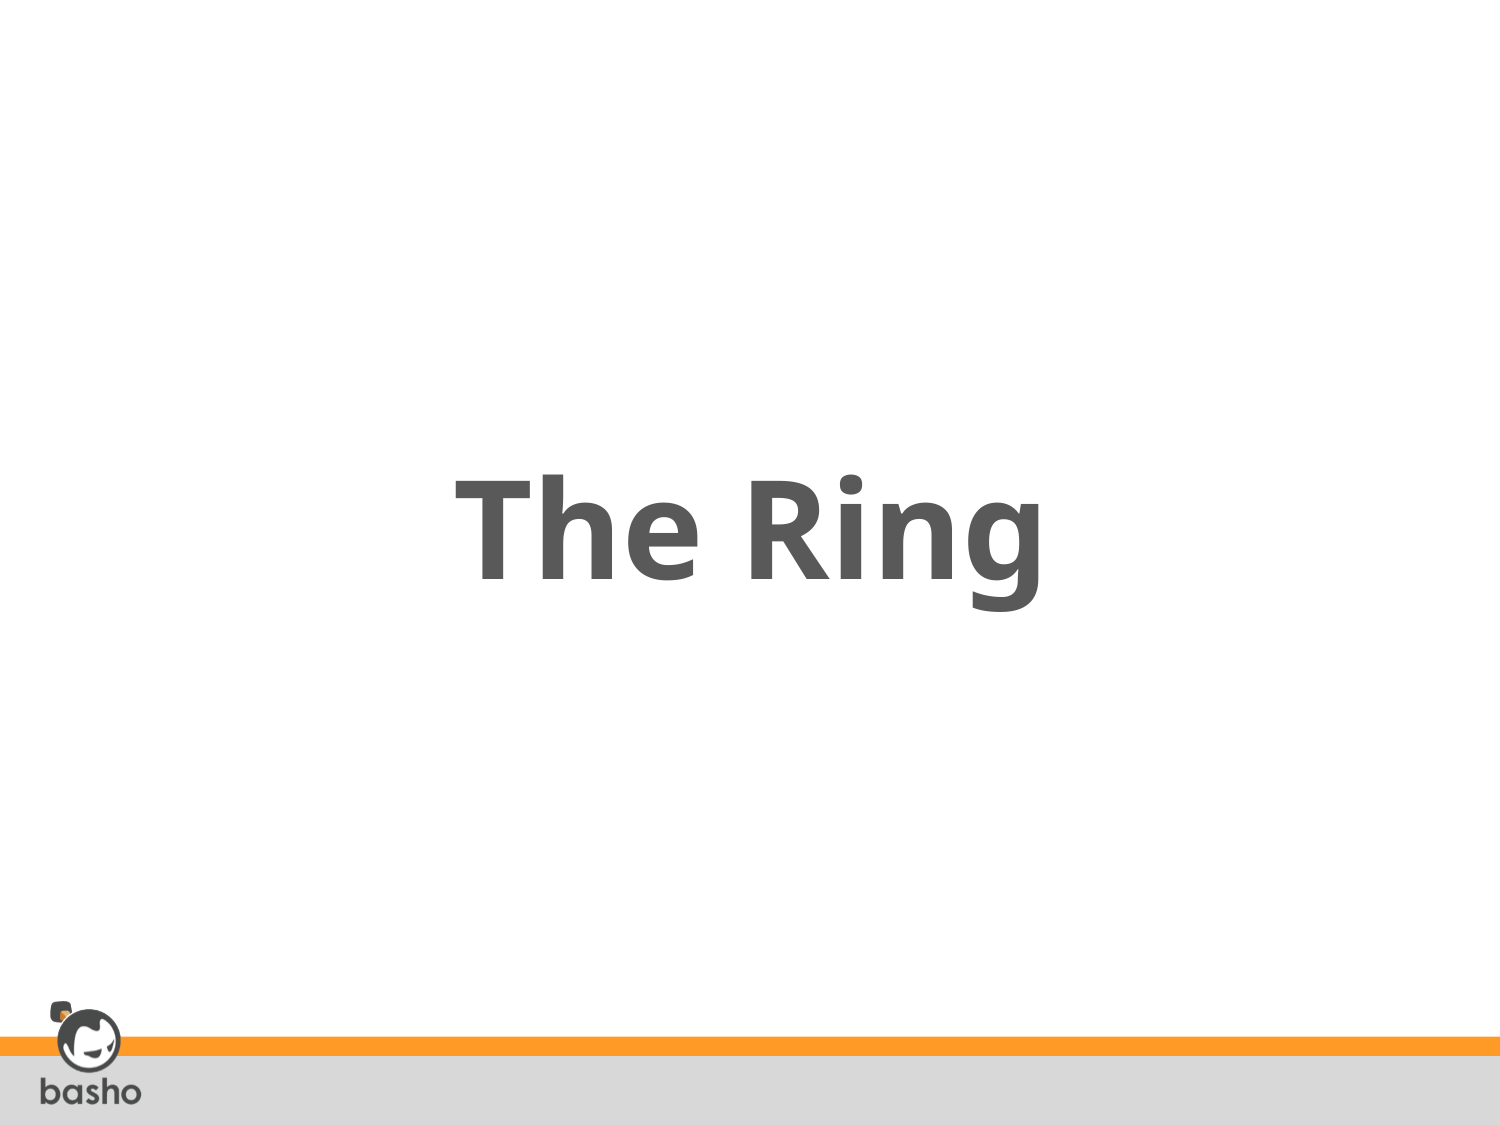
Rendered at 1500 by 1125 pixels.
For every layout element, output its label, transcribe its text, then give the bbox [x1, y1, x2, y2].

text_box The Ring [113, 356, 1390, 692]
picture [38, 1001, 144, 1115]
